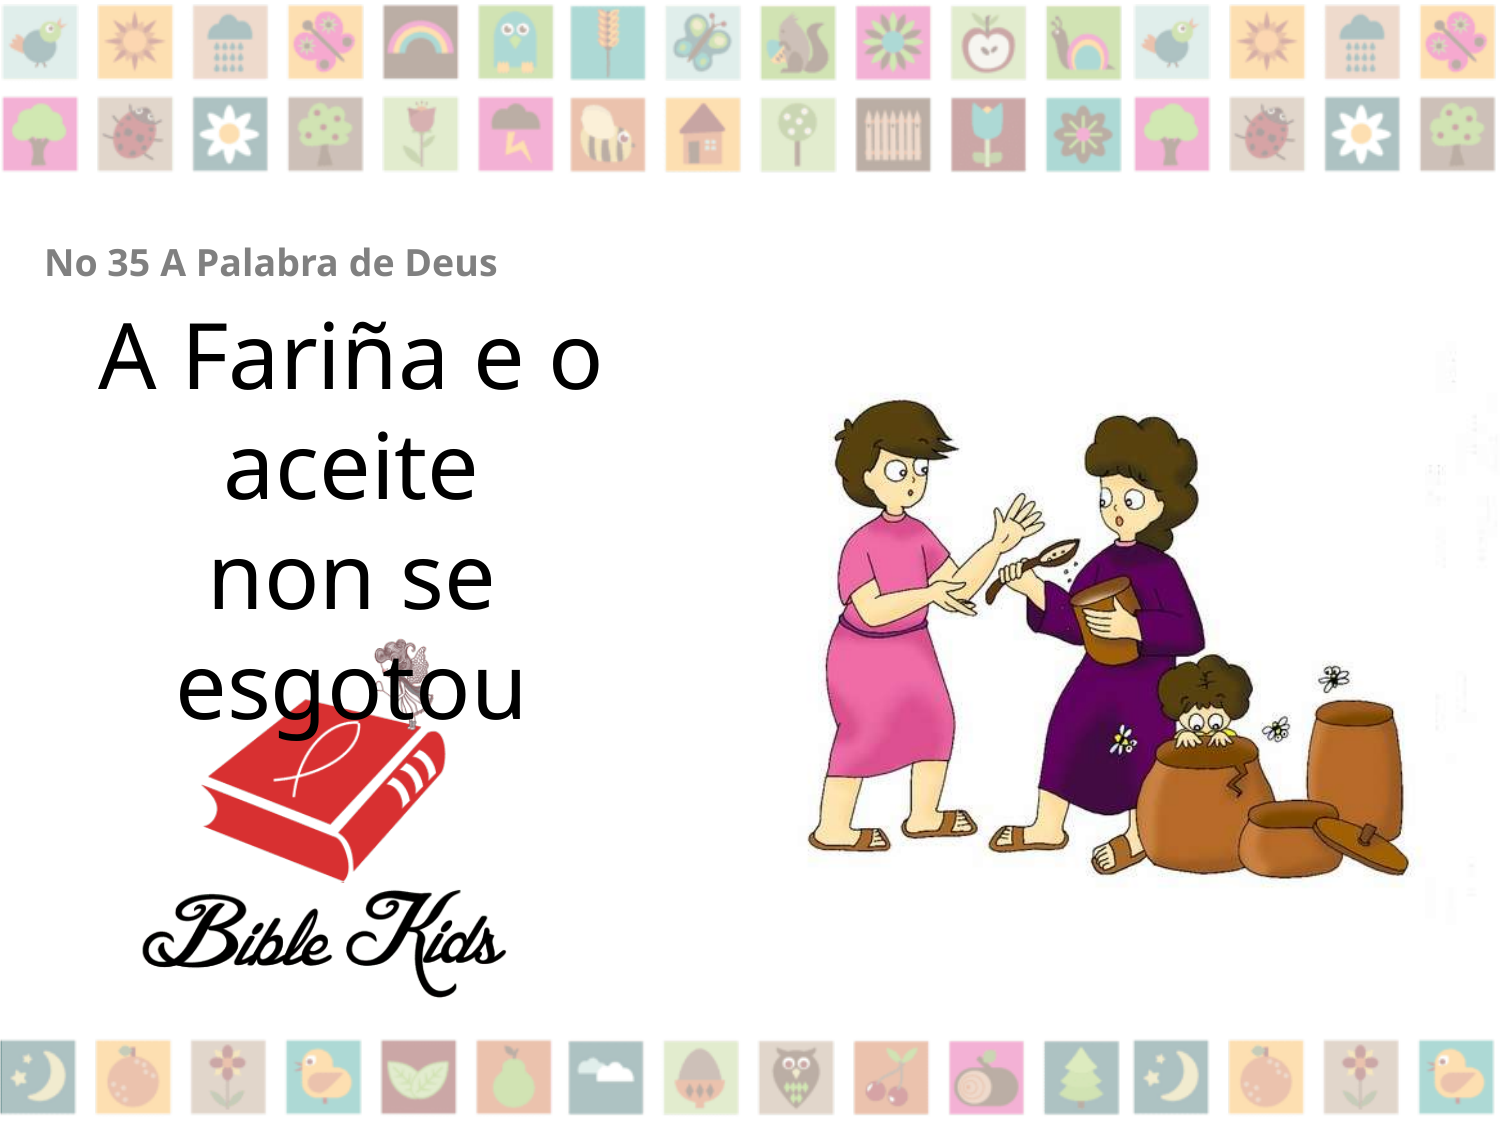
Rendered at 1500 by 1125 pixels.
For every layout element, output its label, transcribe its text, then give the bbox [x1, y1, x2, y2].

picture [664, 331, 1500, 925]
picture [117, 600, 544, 1027]
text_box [0, 1028, 1500, 1118]
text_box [0, 3, 1500, 181]
text_box A Fariña e o aceite non se esgotou [29, 290, 675, 746]
text_box No 35 A Palabra de Deus [29, 231, 526, 290]
